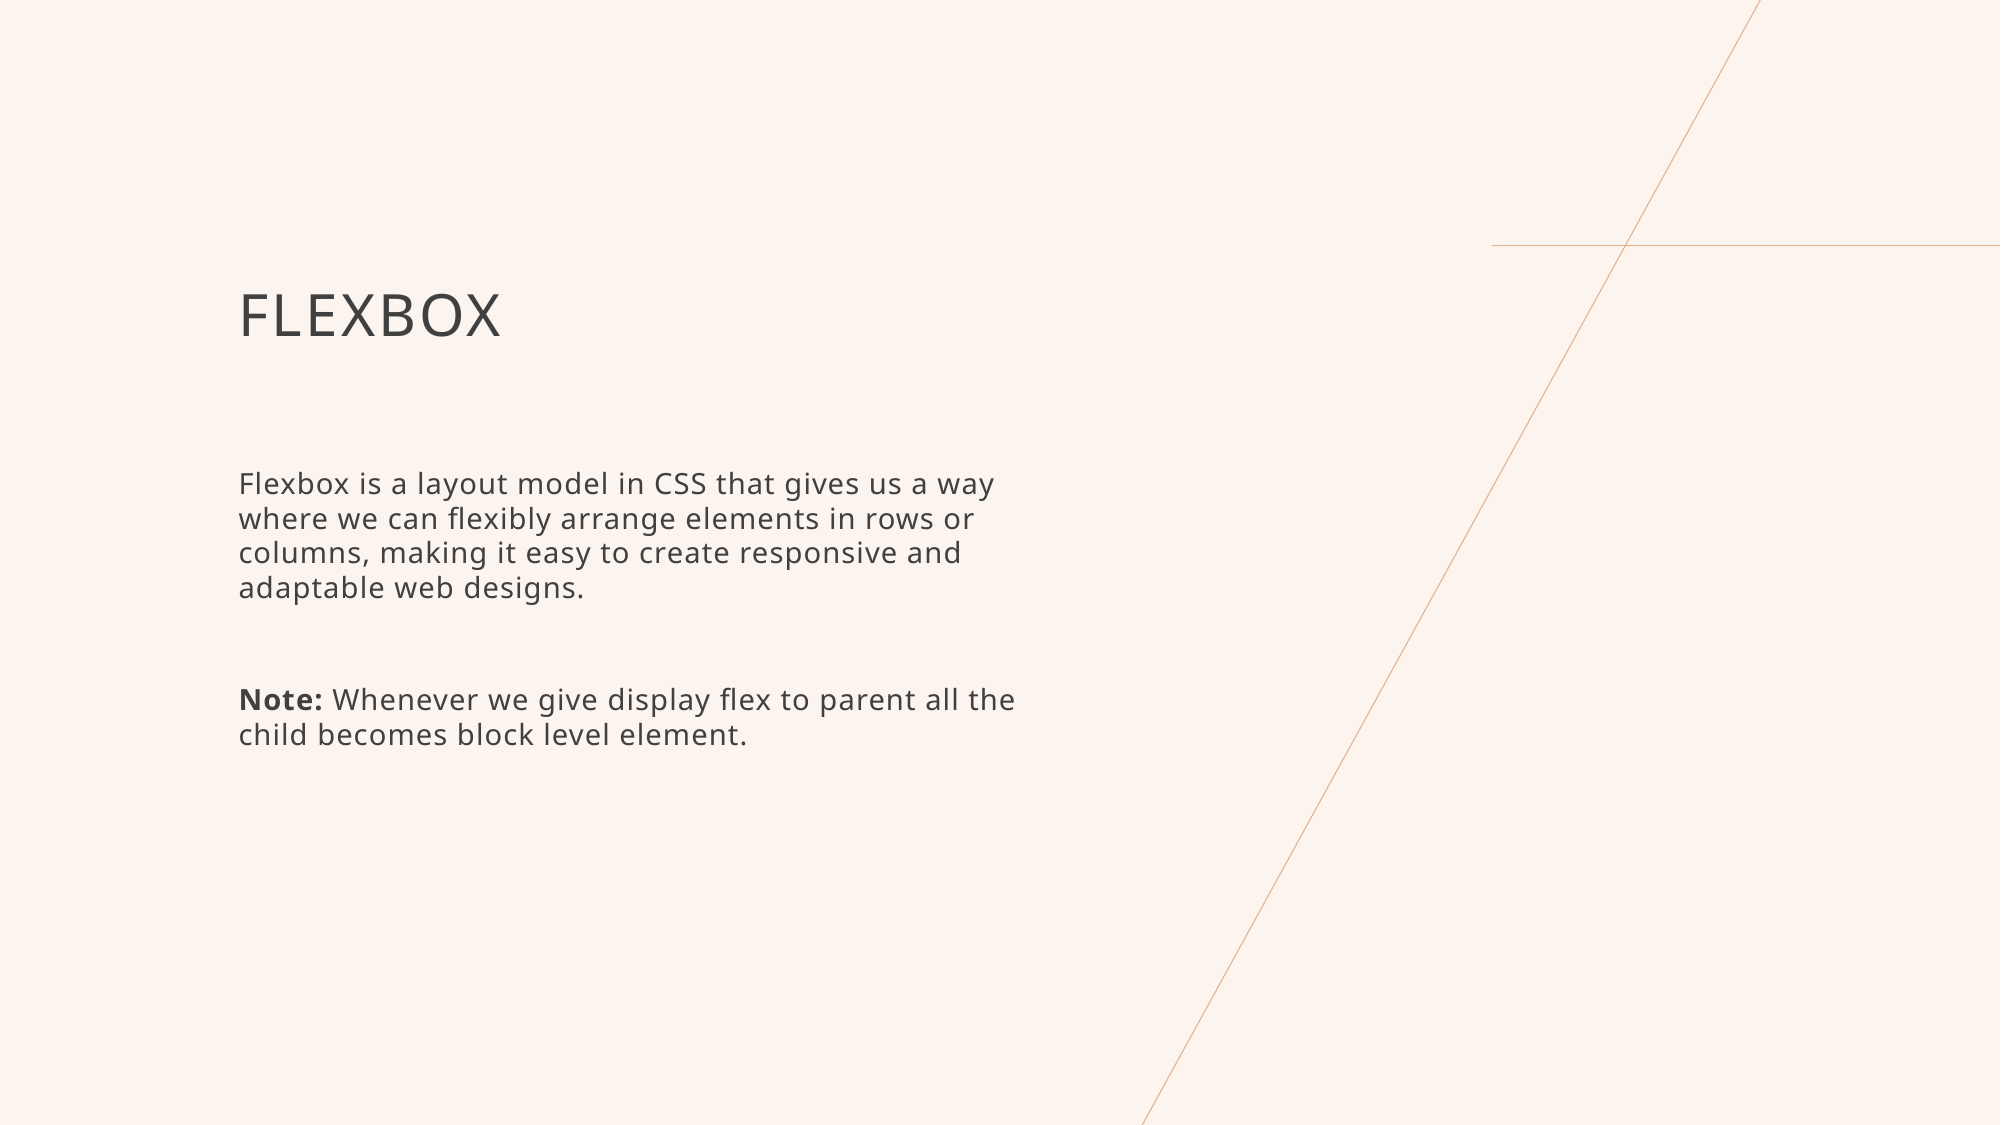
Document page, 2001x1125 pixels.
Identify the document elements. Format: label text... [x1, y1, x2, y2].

list Flexbox is a layout model in CSS that gives us a way where we can flexibly arrange elements in rows or columns, making it easy to create responsive and adaptable web designs. Note: Whenever we give display flex to parent all the child becomes block level element. [223, 457, 1062, 883]
title flexbox [223, 158, 1062, 357]
